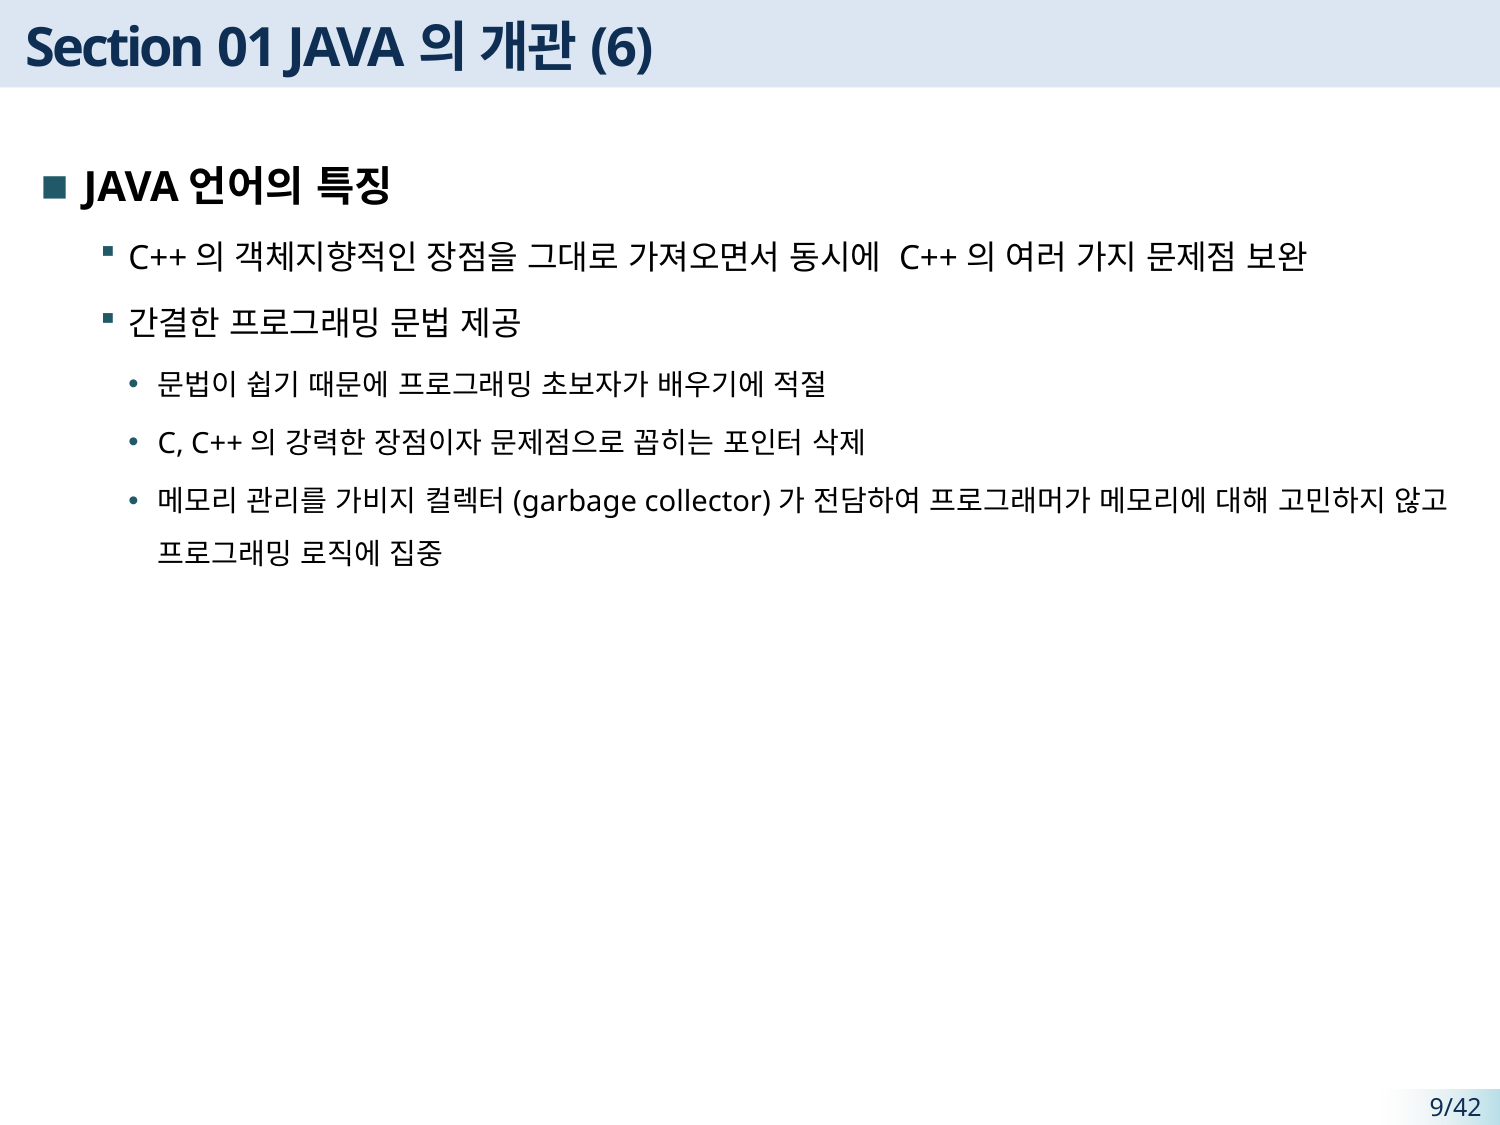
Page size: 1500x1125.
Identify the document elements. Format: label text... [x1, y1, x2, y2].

title Section 01 JAVA의 개관(6) [10, 5, 1288, 84]
list JAVA언어의 특징 C++의 객체지향적인 장점을 그대로 가져오면서 동시에 C++의 여러 가지 문제점 보완 간결한 프로그래밍 문법 제공 문법이 쉽기 때문에 프로그래밍 초보자가 배우기에 적절 C, C++의 강력한 장점이자 문제점으로 꼽히는 포인터 삭제 메모리 관리를 가비지 컬렉터(garbage collector)가 전담하여 프로그래머가 메모리에 대해 고민하지 않고 프로그래밍 로직에 집중 [10, 126, 1481, 1057]
